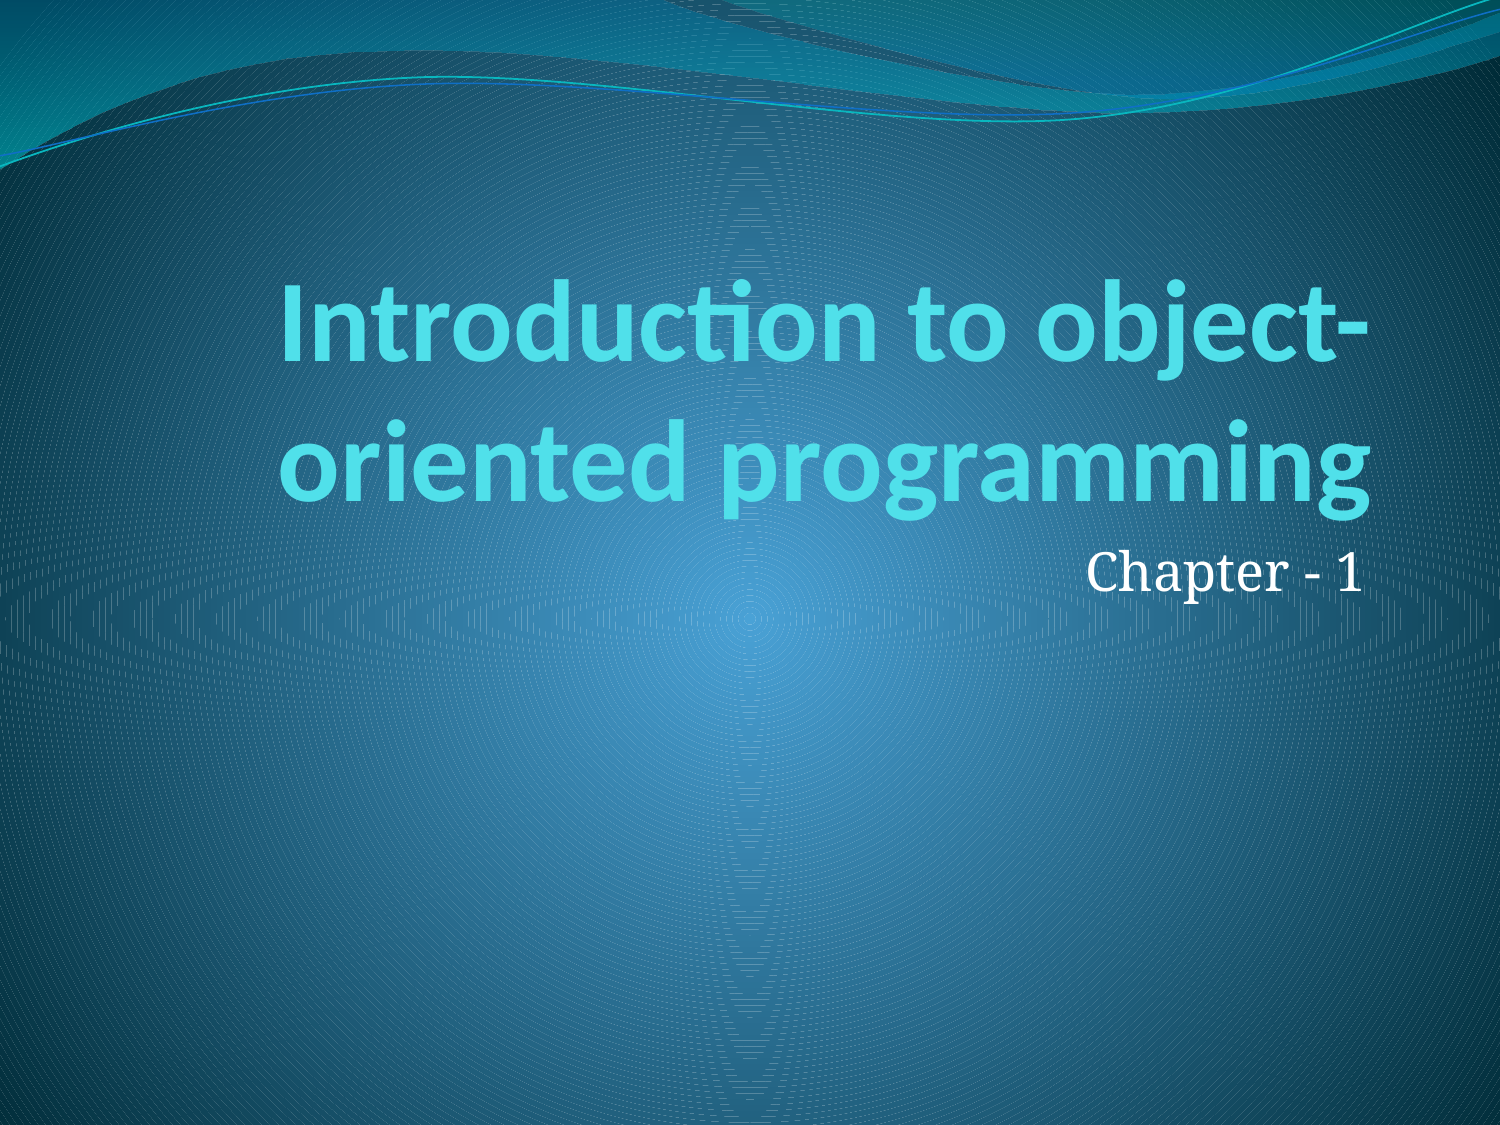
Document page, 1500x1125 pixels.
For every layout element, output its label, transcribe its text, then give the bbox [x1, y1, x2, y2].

subtitle Chapter - 1 [87, 529, 1376, 818]
title Introduction to object- oriented programming [87, 224, 1376, 525]
